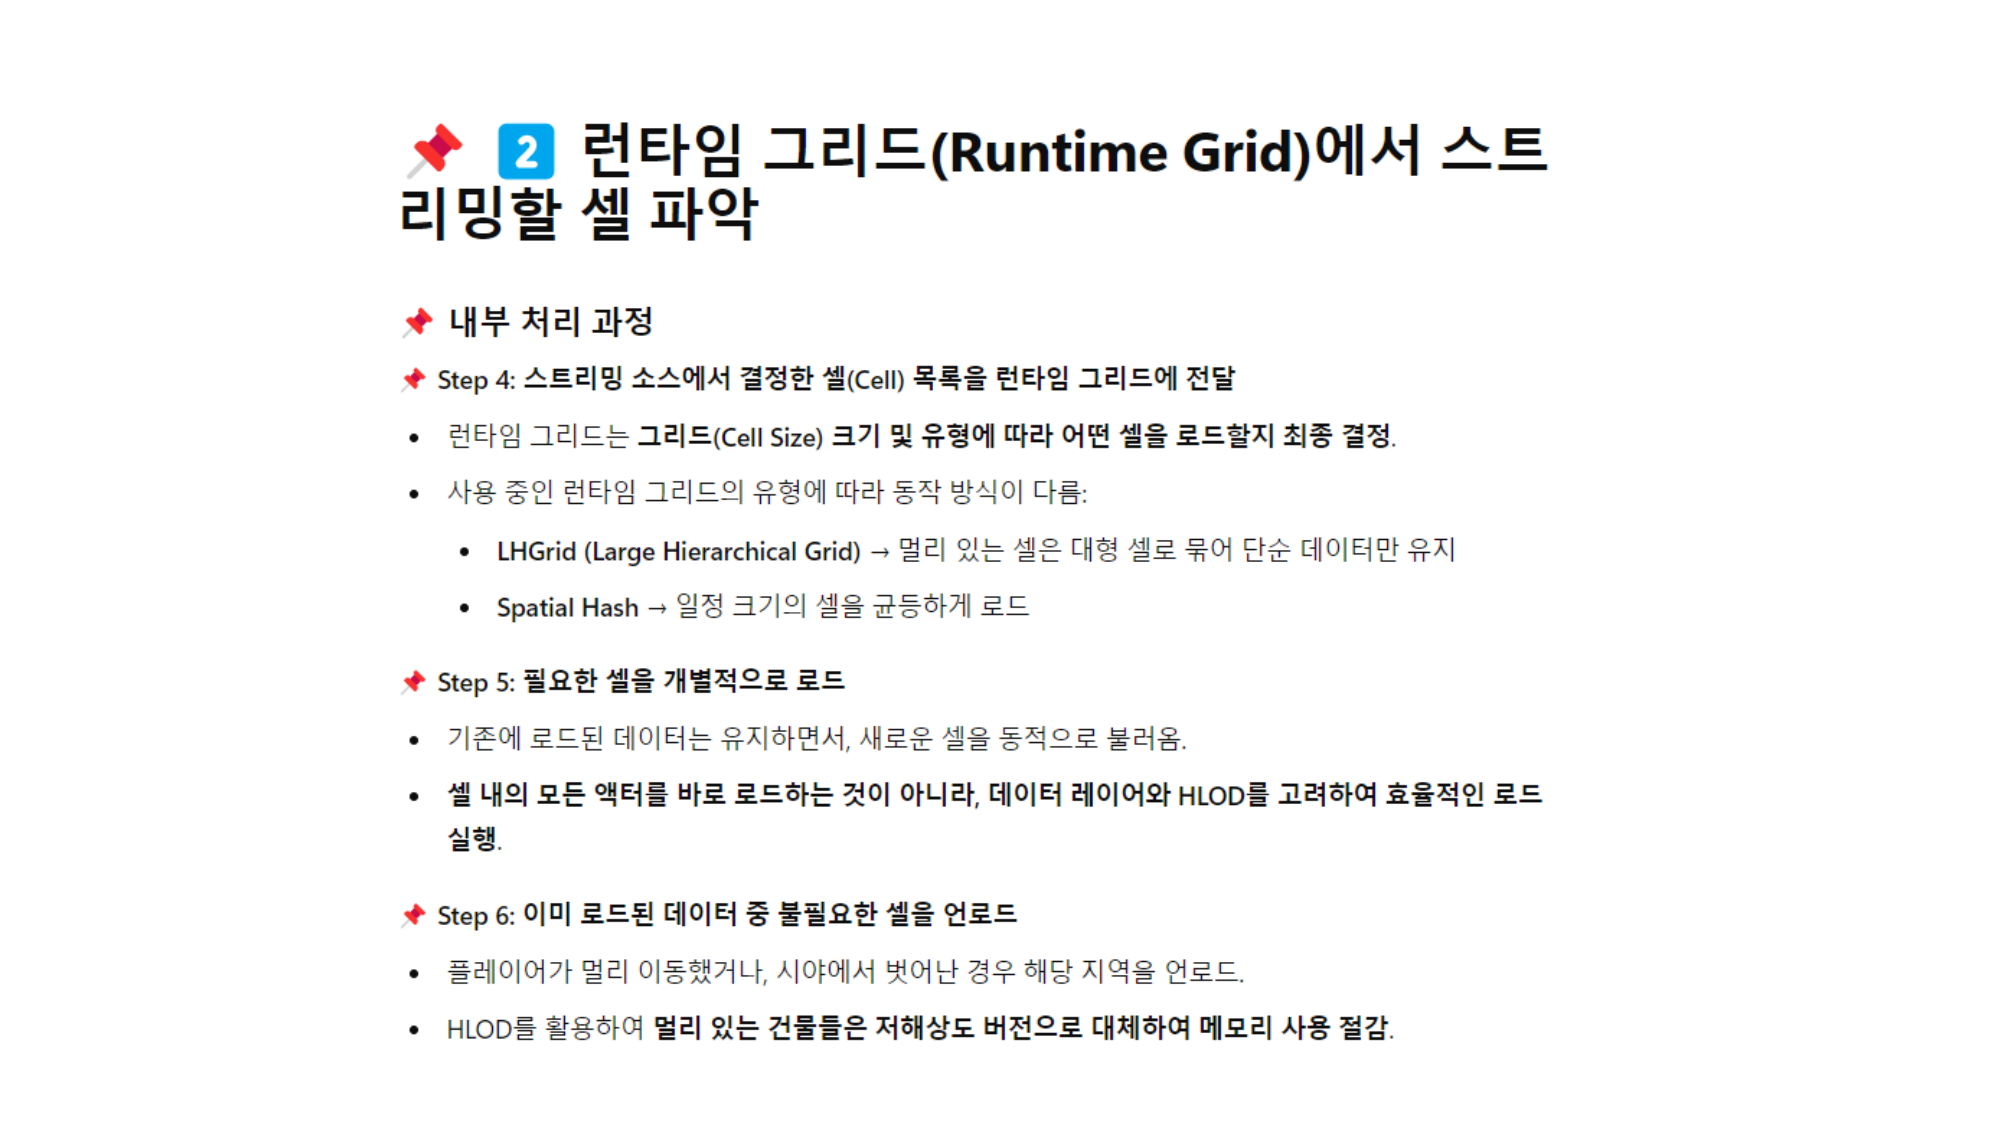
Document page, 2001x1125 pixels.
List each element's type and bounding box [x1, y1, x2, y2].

list [25, 91, 1939, 1082]
